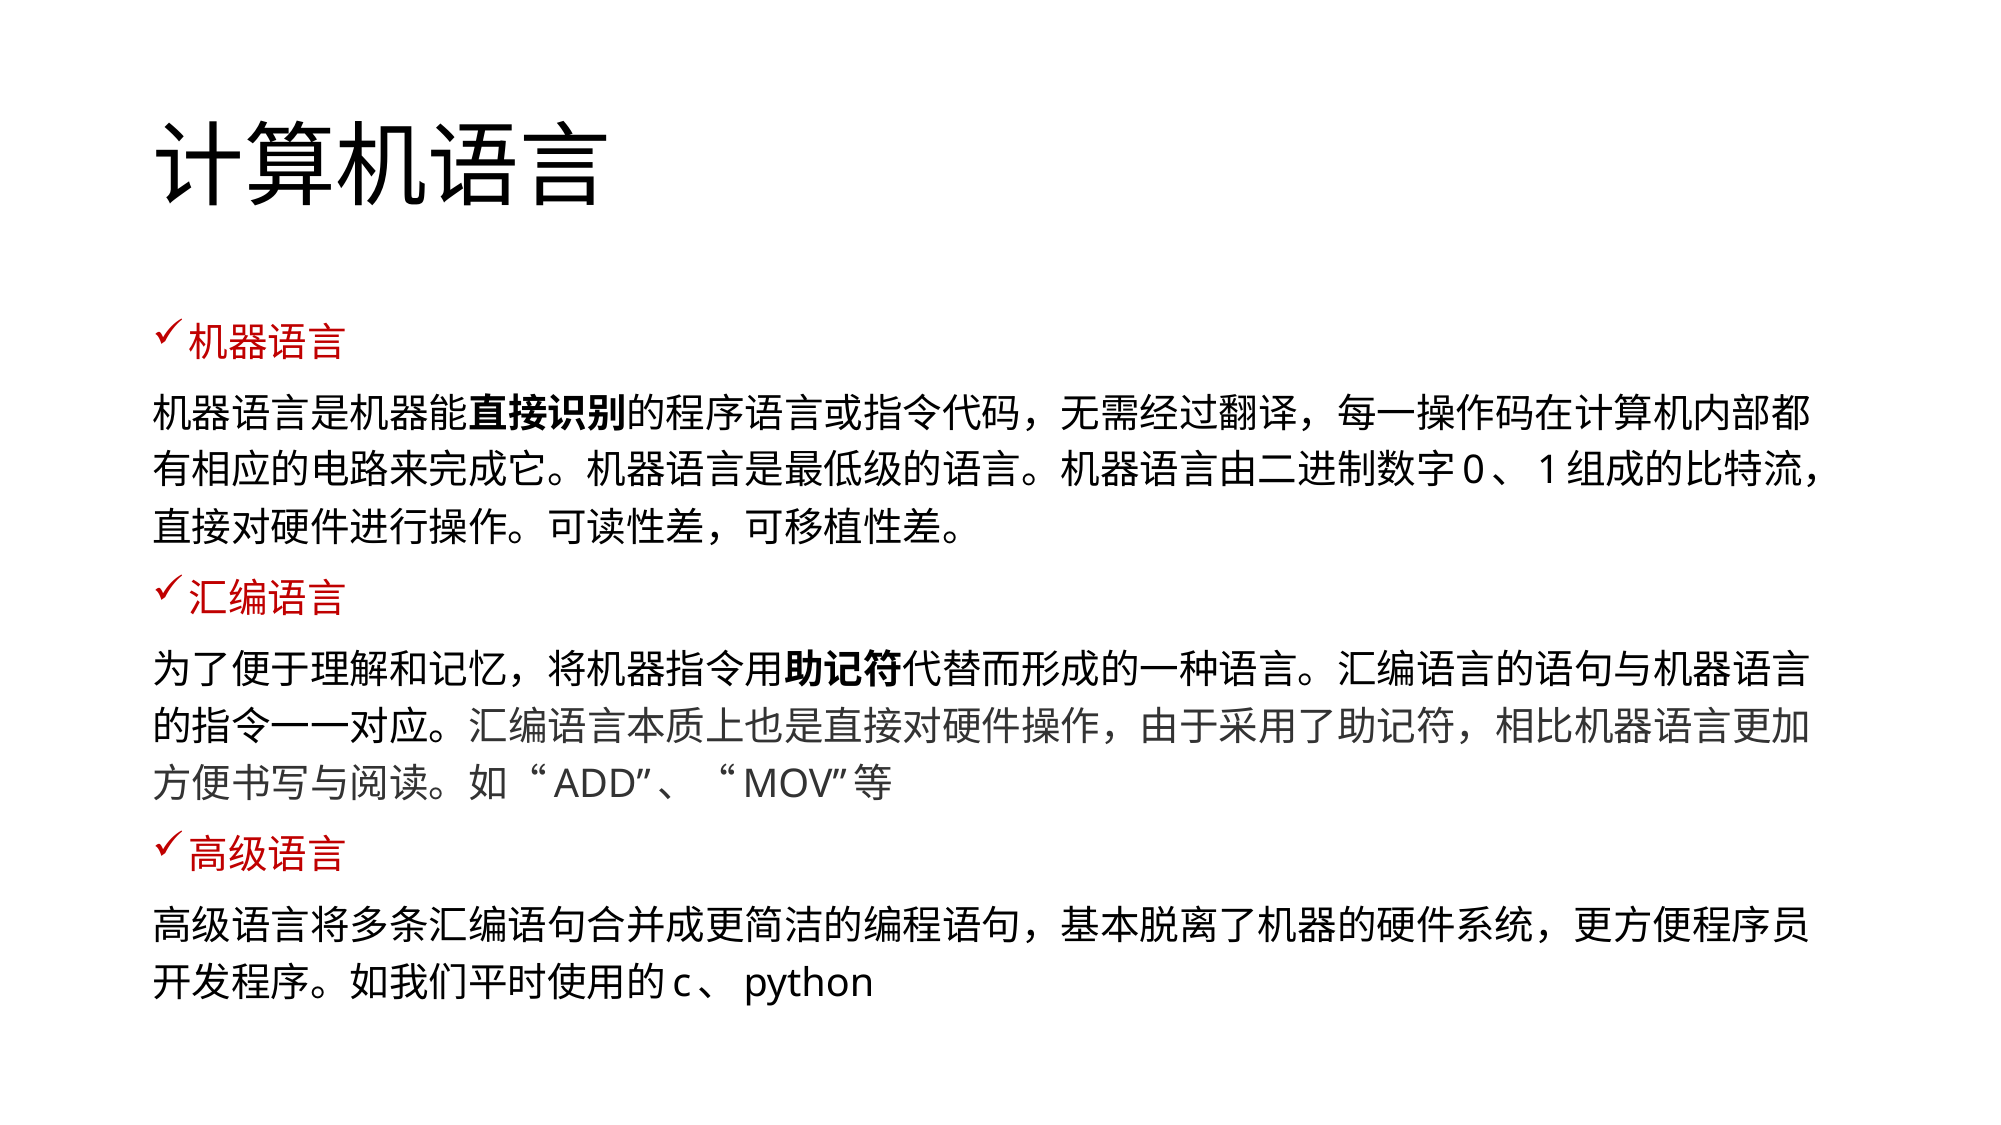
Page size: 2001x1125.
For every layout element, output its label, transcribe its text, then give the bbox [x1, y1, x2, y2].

list 机器语言 机器语言是机器能直接识别的程序语言或指令代码，无需经过翻译，每一操作码在计算机内部都有相应的电路来完成它。机器语言是最低级的语言。机器语言由二进制数字0、1组成的比特流，直接对硬件进行操作。可读性差，可移植性差。 汇编语言 为了便于理解和记忆，将机器指令用助记符代替而形成的一种语言。汇编语言的语句与机器语言的指令一一对应。汇编语言本质上也是直接对硬件操作，由于采用了助记符，相比机器语言更加方便书写与阅读。如“ADD”、“MOV”等 高级语言 高级语言将多条汇编语句合并成更简洁的编程语句，基本脱离了机器的硬件系统，更方便程序员开发程序。如我们平时使用的c、python [137, 299, 1863, 1014]
title 计算机语言 [137, 59, 1863, 278]
